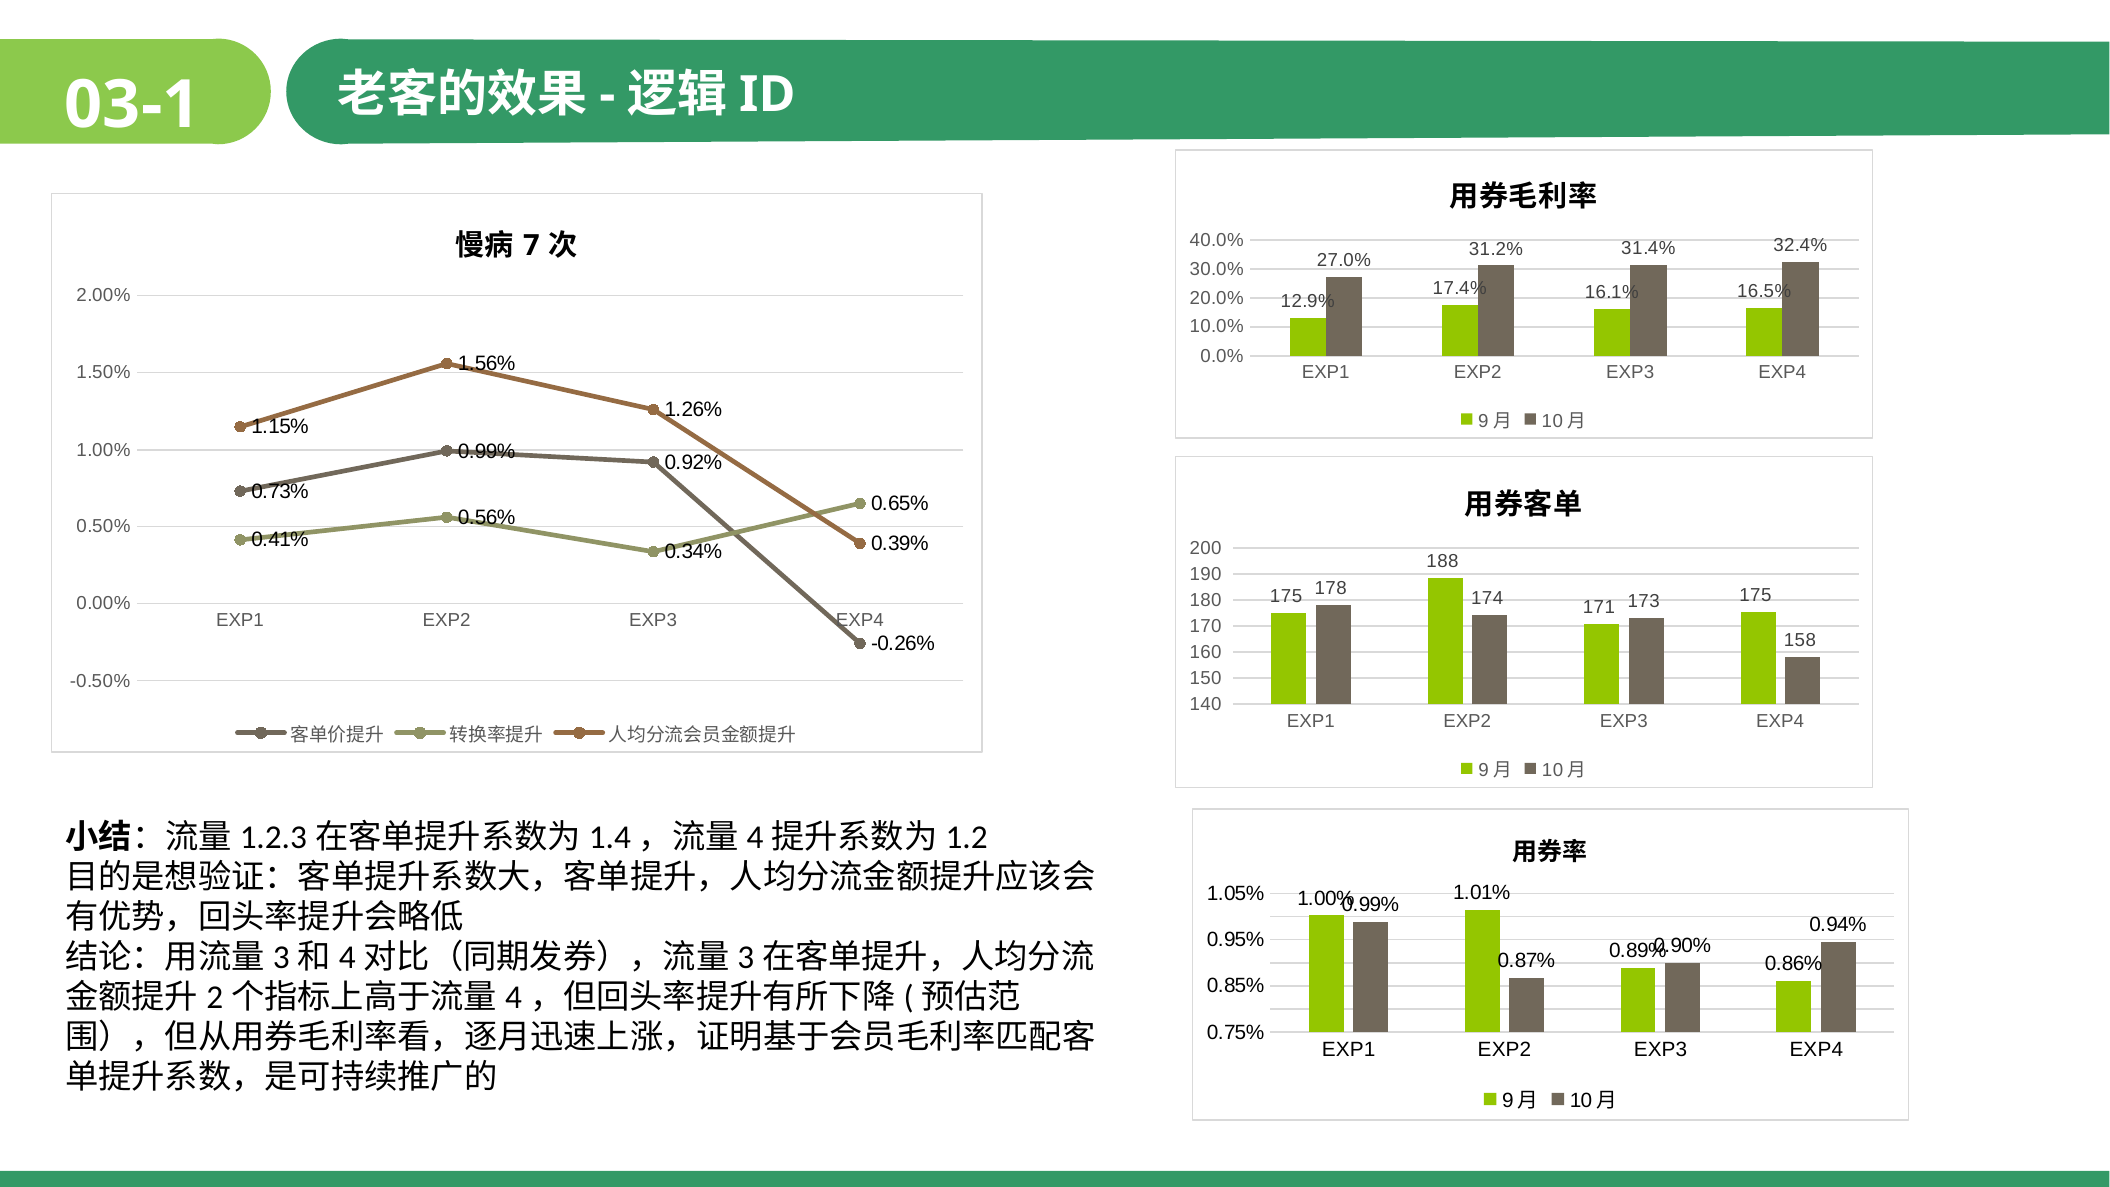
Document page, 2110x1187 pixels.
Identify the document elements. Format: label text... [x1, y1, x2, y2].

chart [50, 192, 983, 753]
text_box 老客的效果-逻辑ID [322, 53, 1099, 129]
chart [1191, 808, 1910, 1121]
text_box 03-1 [49, 53, 216, 149]
chart [1174, 455, 1874, 789]
text_box 小结：流量1.2.3在客单提升系数为1.4，流量4提升系数为1.2 目的是想验证：客单提升系数大，客单提升，人均分流金额提升应该会有优势，回头率提升会略低 结论：用流量3和4对比（同期发券），流量3在客单提升，人均分流金额提升2个指标上高于流量4，但回头率提升有所下降(预估范围），但从用券毛利率看，逐月迅速上涨，证明基于会员毛利率匹配客单提升系数，是可持续推广的 [50, 808, 1128, 1143]
chart [1174, 149, 1874, 439]
